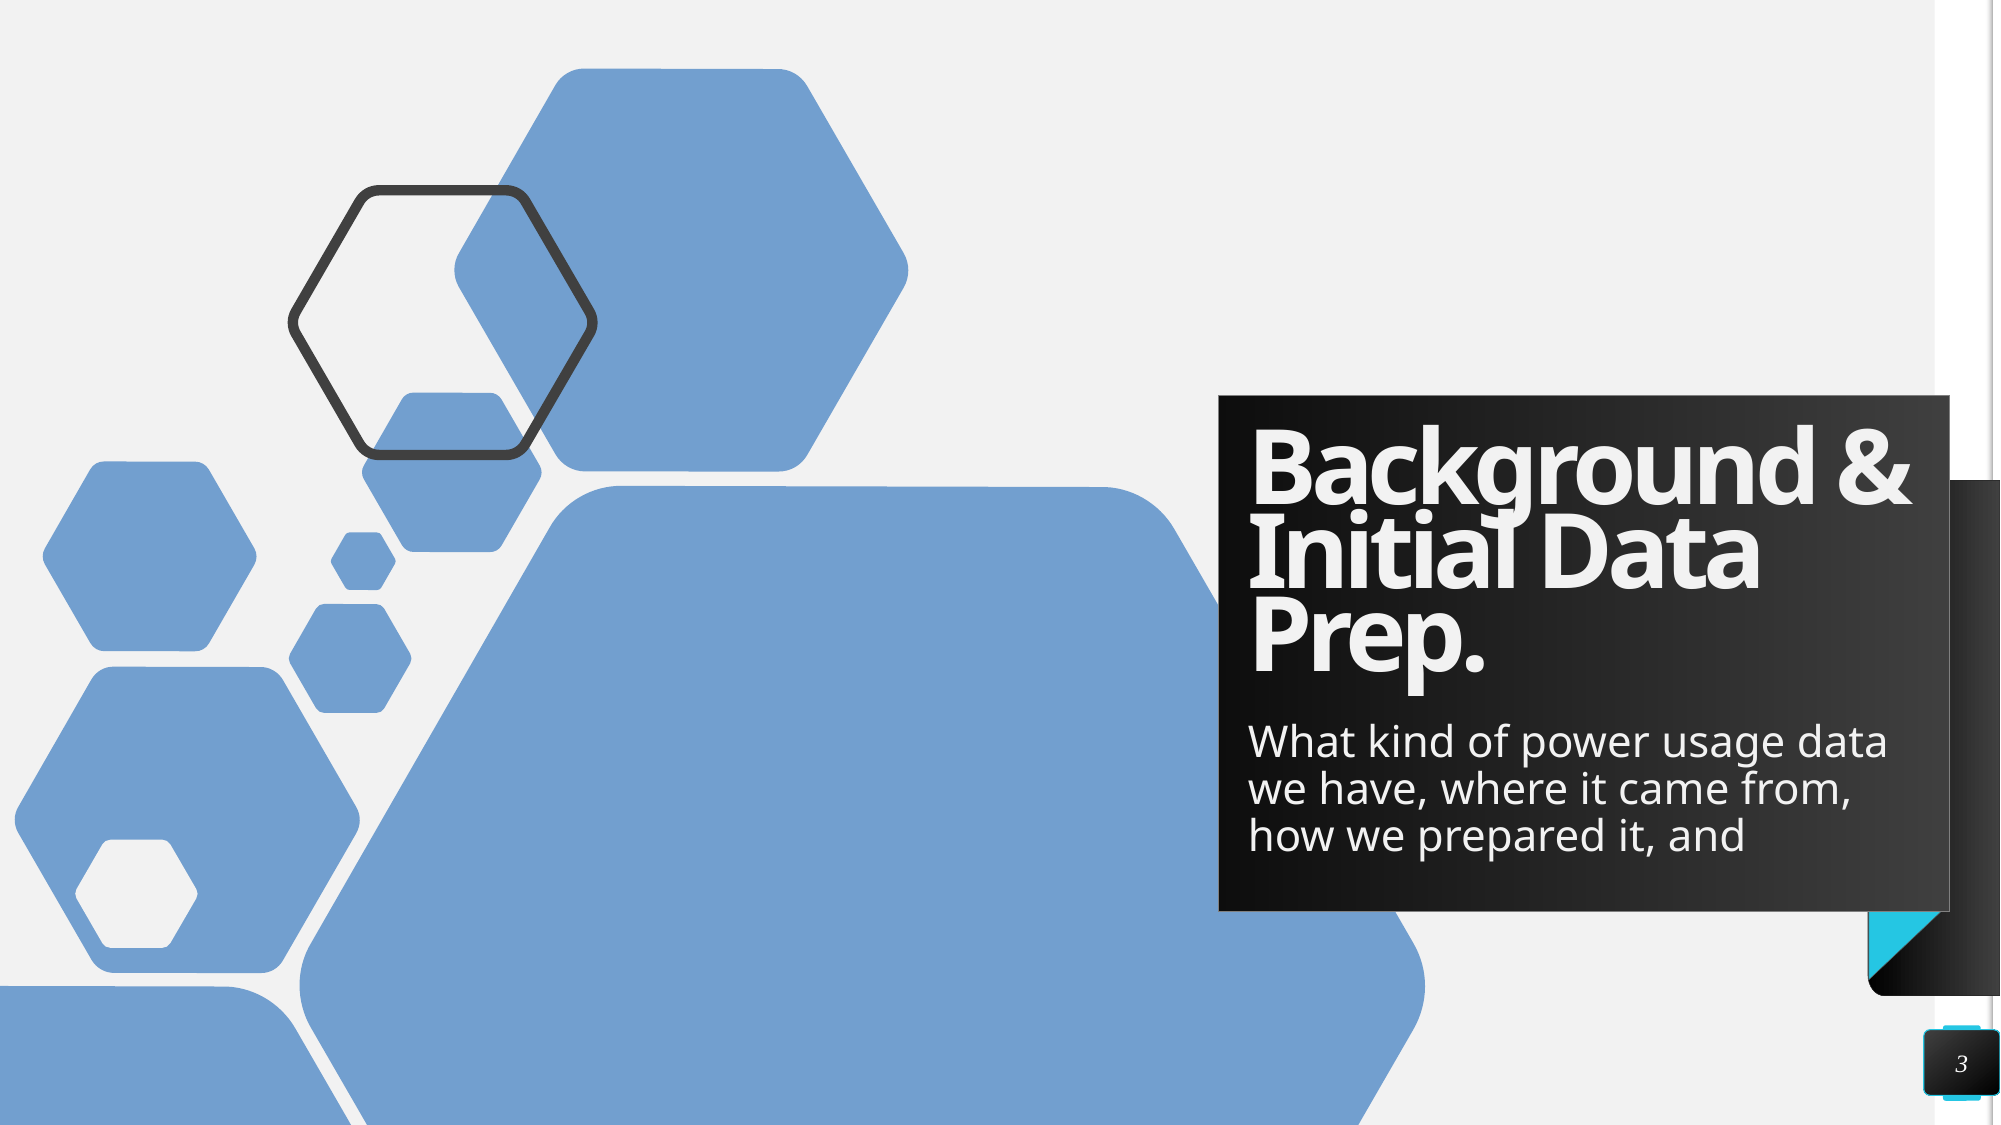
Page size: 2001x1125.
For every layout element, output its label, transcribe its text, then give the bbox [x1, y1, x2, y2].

title Background & Initial Data Prep. [1426, 395, 1950, 912]
text_box [1867, 912, 1943, 983]
picture [0, 68, 1426, 1125]
subtitle What kind of power usage data we have, where it came from, how we prepared it, and [1426, 719, 1905, 884]
text_box [1868, 480, 2000, 996]
slide_number 3 [1923, 1029, 2000, 1096]
